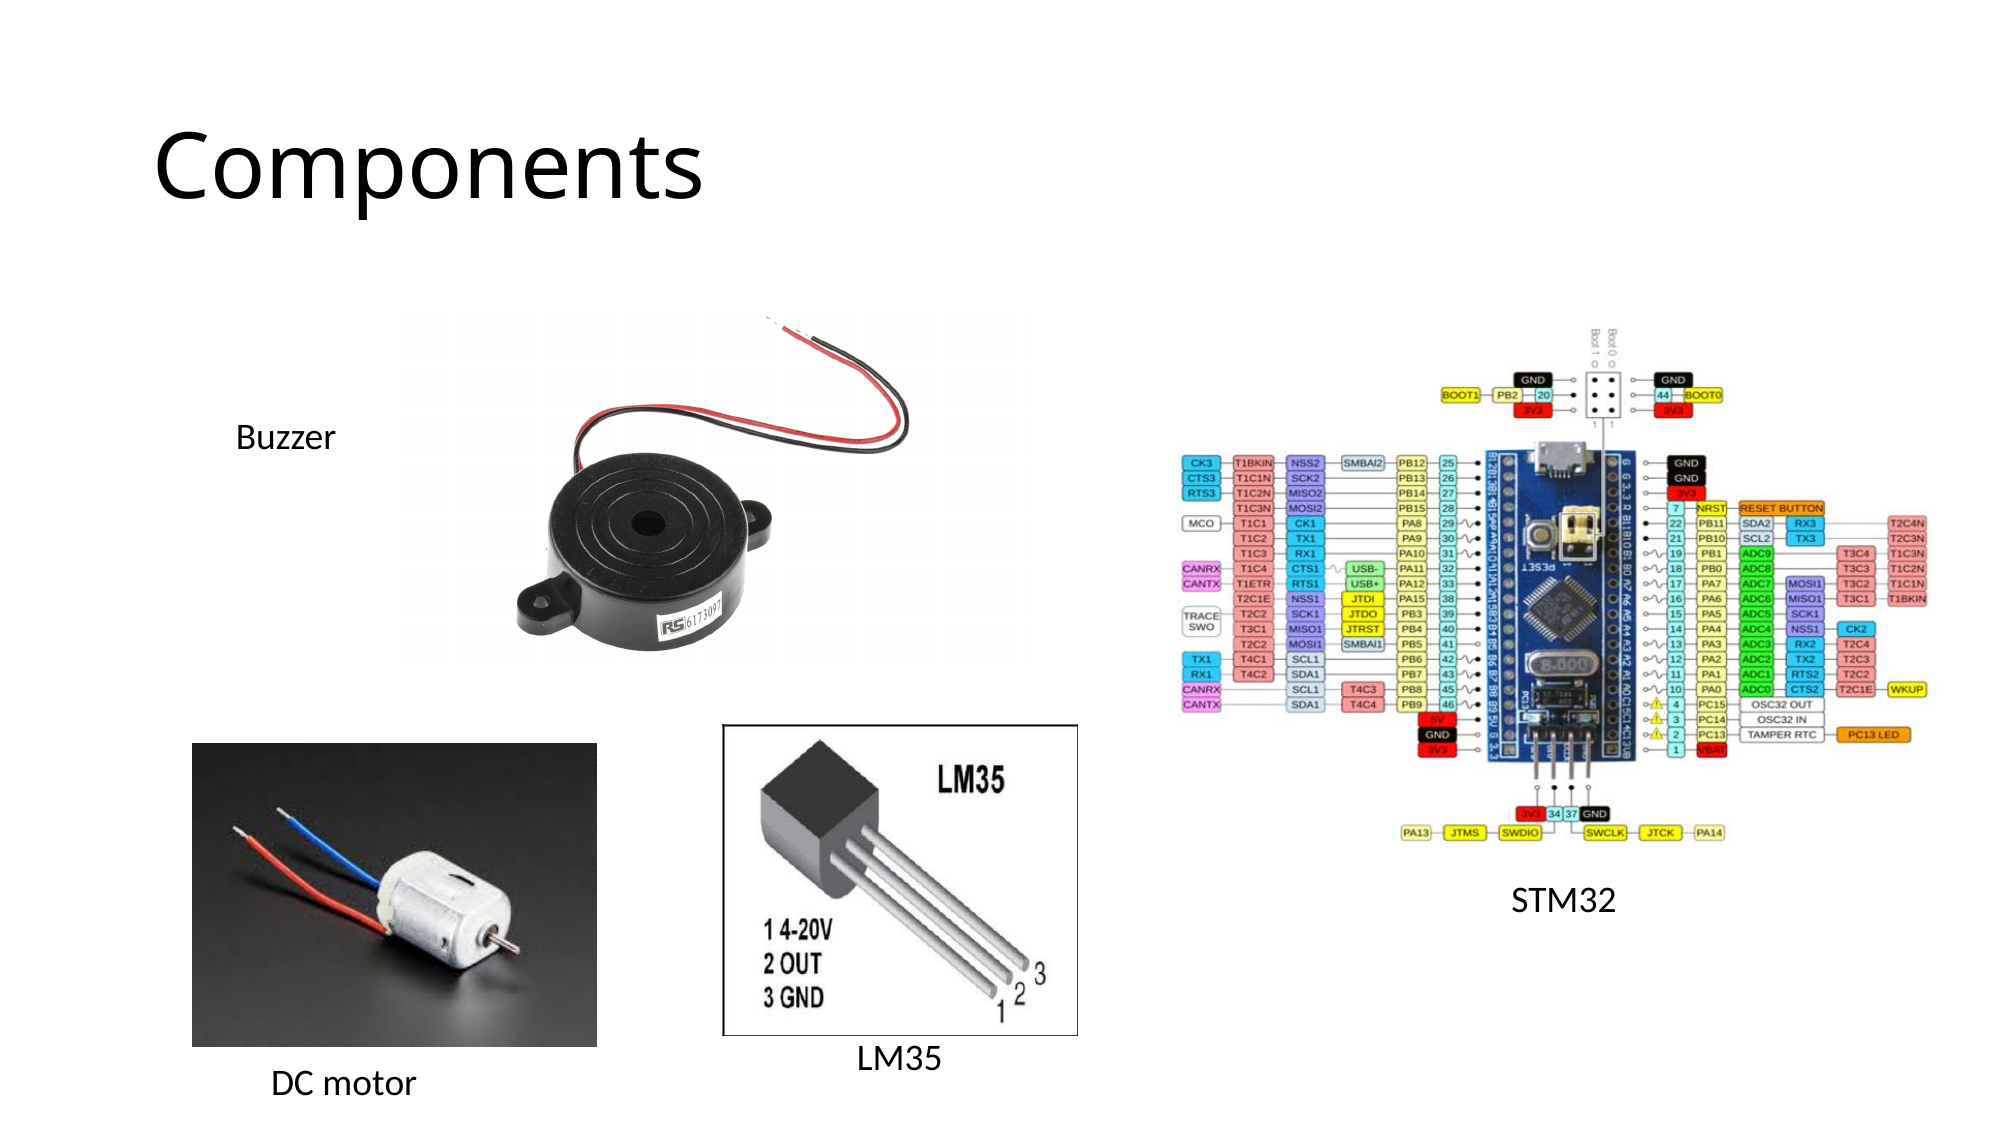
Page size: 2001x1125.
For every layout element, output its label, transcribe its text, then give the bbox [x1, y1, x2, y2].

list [1177, 327, 1951, 844]
text_box Buzzer [221, 404, 352, 465]
picture [722, 724, 1078, 1036]
text_box STM32 [1496, 867, 1632, 928]
text_box LM35 [842, 1036, 958, 1086]
picture [192, 743, 597, 1047]
picture [394, 303, 1033, 663]
text_box DC motor [256, 1050, 433, 1111]
title Components [137, 59, 1863, 278]
